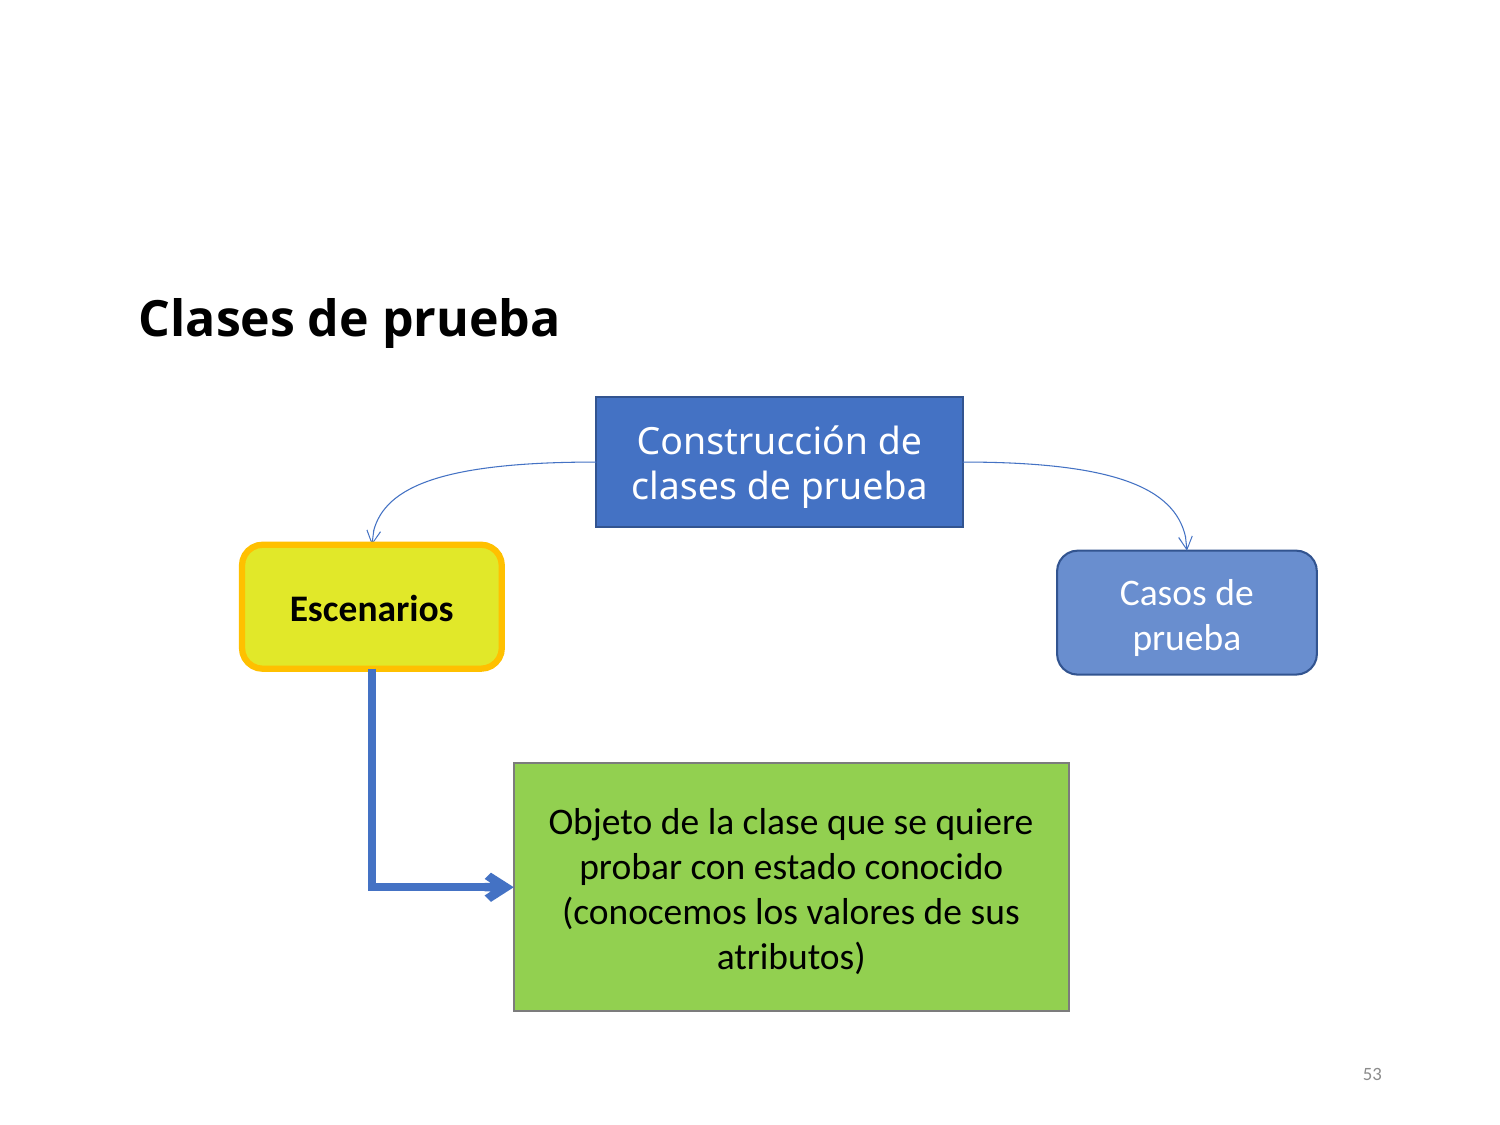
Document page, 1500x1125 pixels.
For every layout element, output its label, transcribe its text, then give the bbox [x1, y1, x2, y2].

text_box Objeto de la clase que se quiere probar con estado conocido (conocemos los valores de sus atributos) [513, 762, 1070, 1012]
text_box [333, 707, 553, 849]
text_box Escenarios [240, 543, 503, 670]
text_box Clases de prueba [123, 278, 928, 354]
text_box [371, 462, 597, 545]
text_box Construcción de clases de prueba [595, 396, 964, 528]
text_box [962, 462, 1187, 551]
text_box Casos de prueba [1056, 549, 1318, 676]
slide_number 53 [1059, 1042, 1397, 1103]
